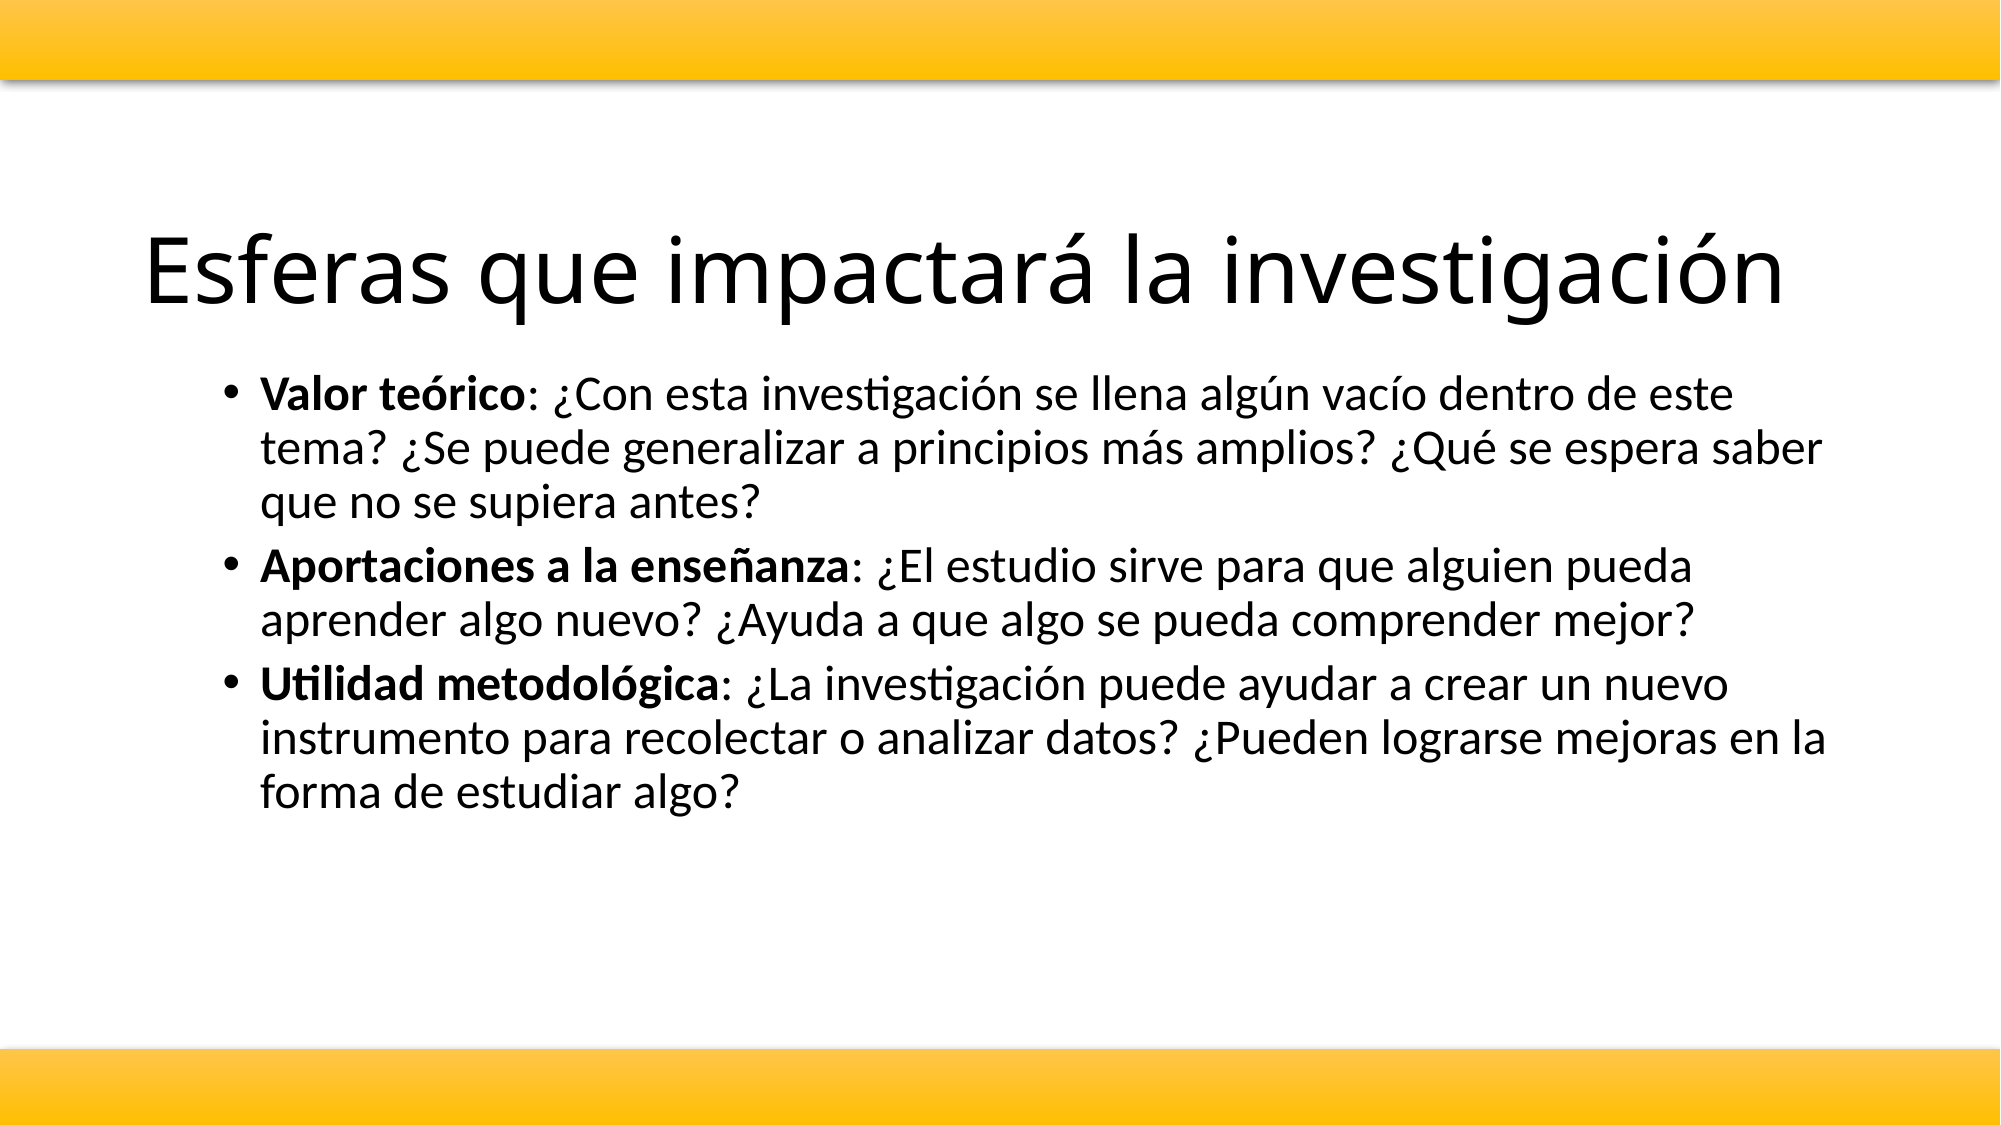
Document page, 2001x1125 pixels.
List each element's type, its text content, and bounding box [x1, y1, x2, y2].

title [137, 59, 1863, 278]
text_box [0, 0, 2000, 80]
text_box [0, 1049, 2000, 1125]
list Valor teórico: ¿Con esta investigación se llena algún vacío dentro de este tema? ¿Se puede generalizar a principios más amplios? ¿Qué se espera saber que no se supiera antes? Aportaciones a la enseñanza: ¿El estudio sirve para que alguien pueda aprender algo nuevo? ¿Ayuda a que algo se pueda comprender mejor? Utilidad metodológica: ¿La investigación puede ayudar a crear un nuevo instrumento para recolectar o analizar datos? ¿Pueden lograrse mejoras en la forma de estudiar algo? [132, 359, 1858, 1044]
text_box Esferas que impactará la investigación [127, 165, 1853, 383]
